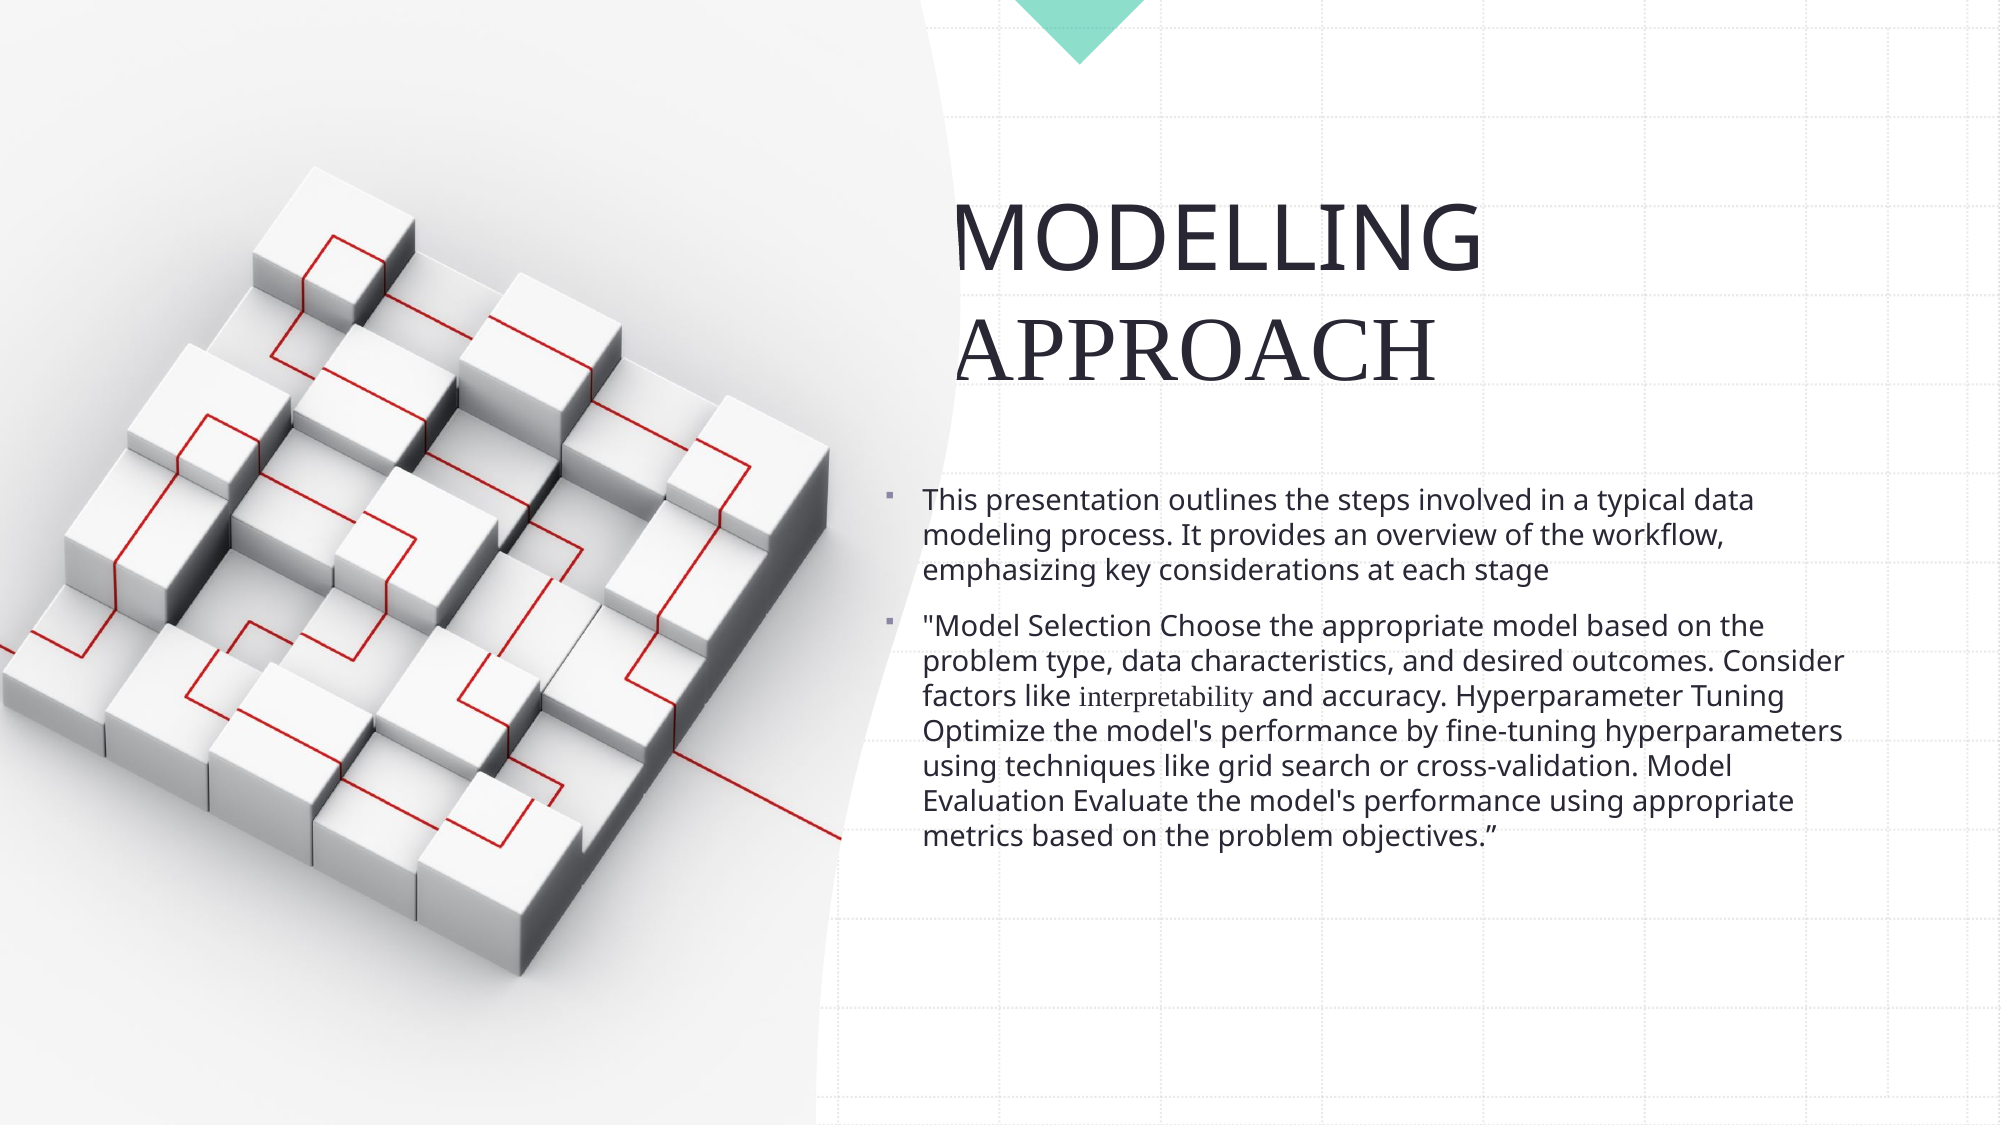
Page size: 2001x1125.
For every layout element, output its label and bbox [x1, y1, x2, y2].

text_box [961, 0, 2000, 1125]
picture [0, 0, 961, 1125]
